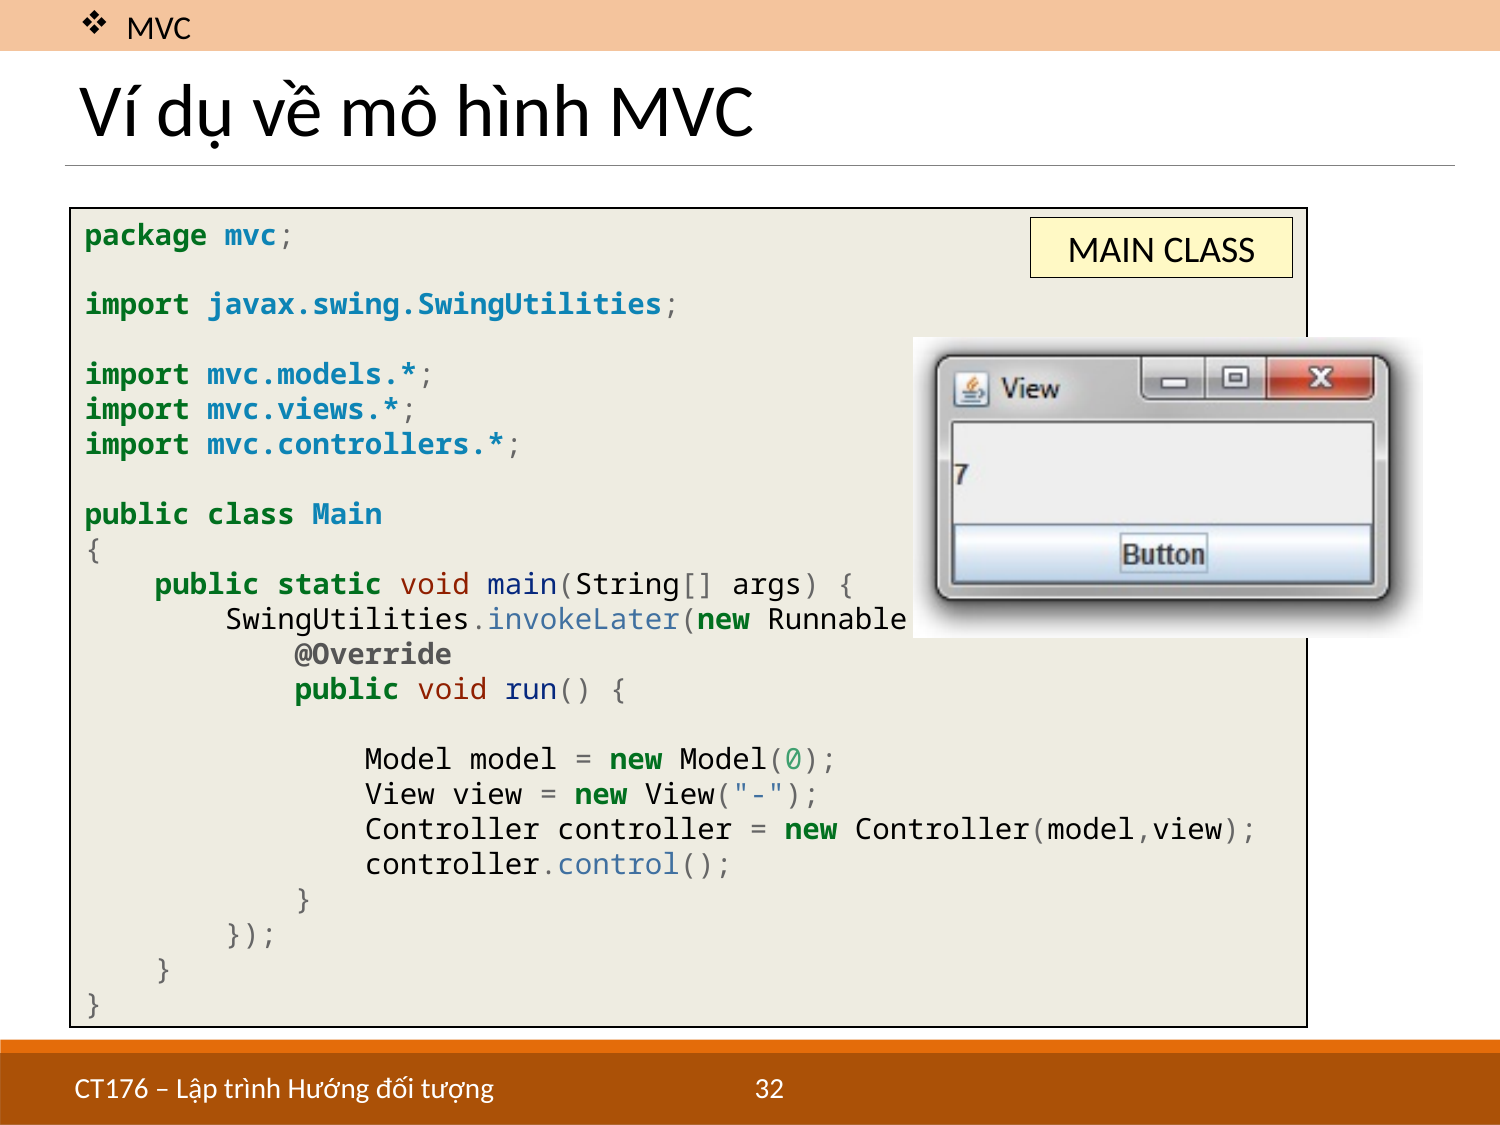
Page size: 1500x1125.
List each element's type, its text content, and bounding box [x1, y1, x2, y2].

slide_number MVC [64, 3, 1455, 50]
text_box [70, 208, 1307, 1002]
picture [913, 337, 1423, 638]
title Ví dụ về mô hình MVC [64, 59, 1455, 165]
